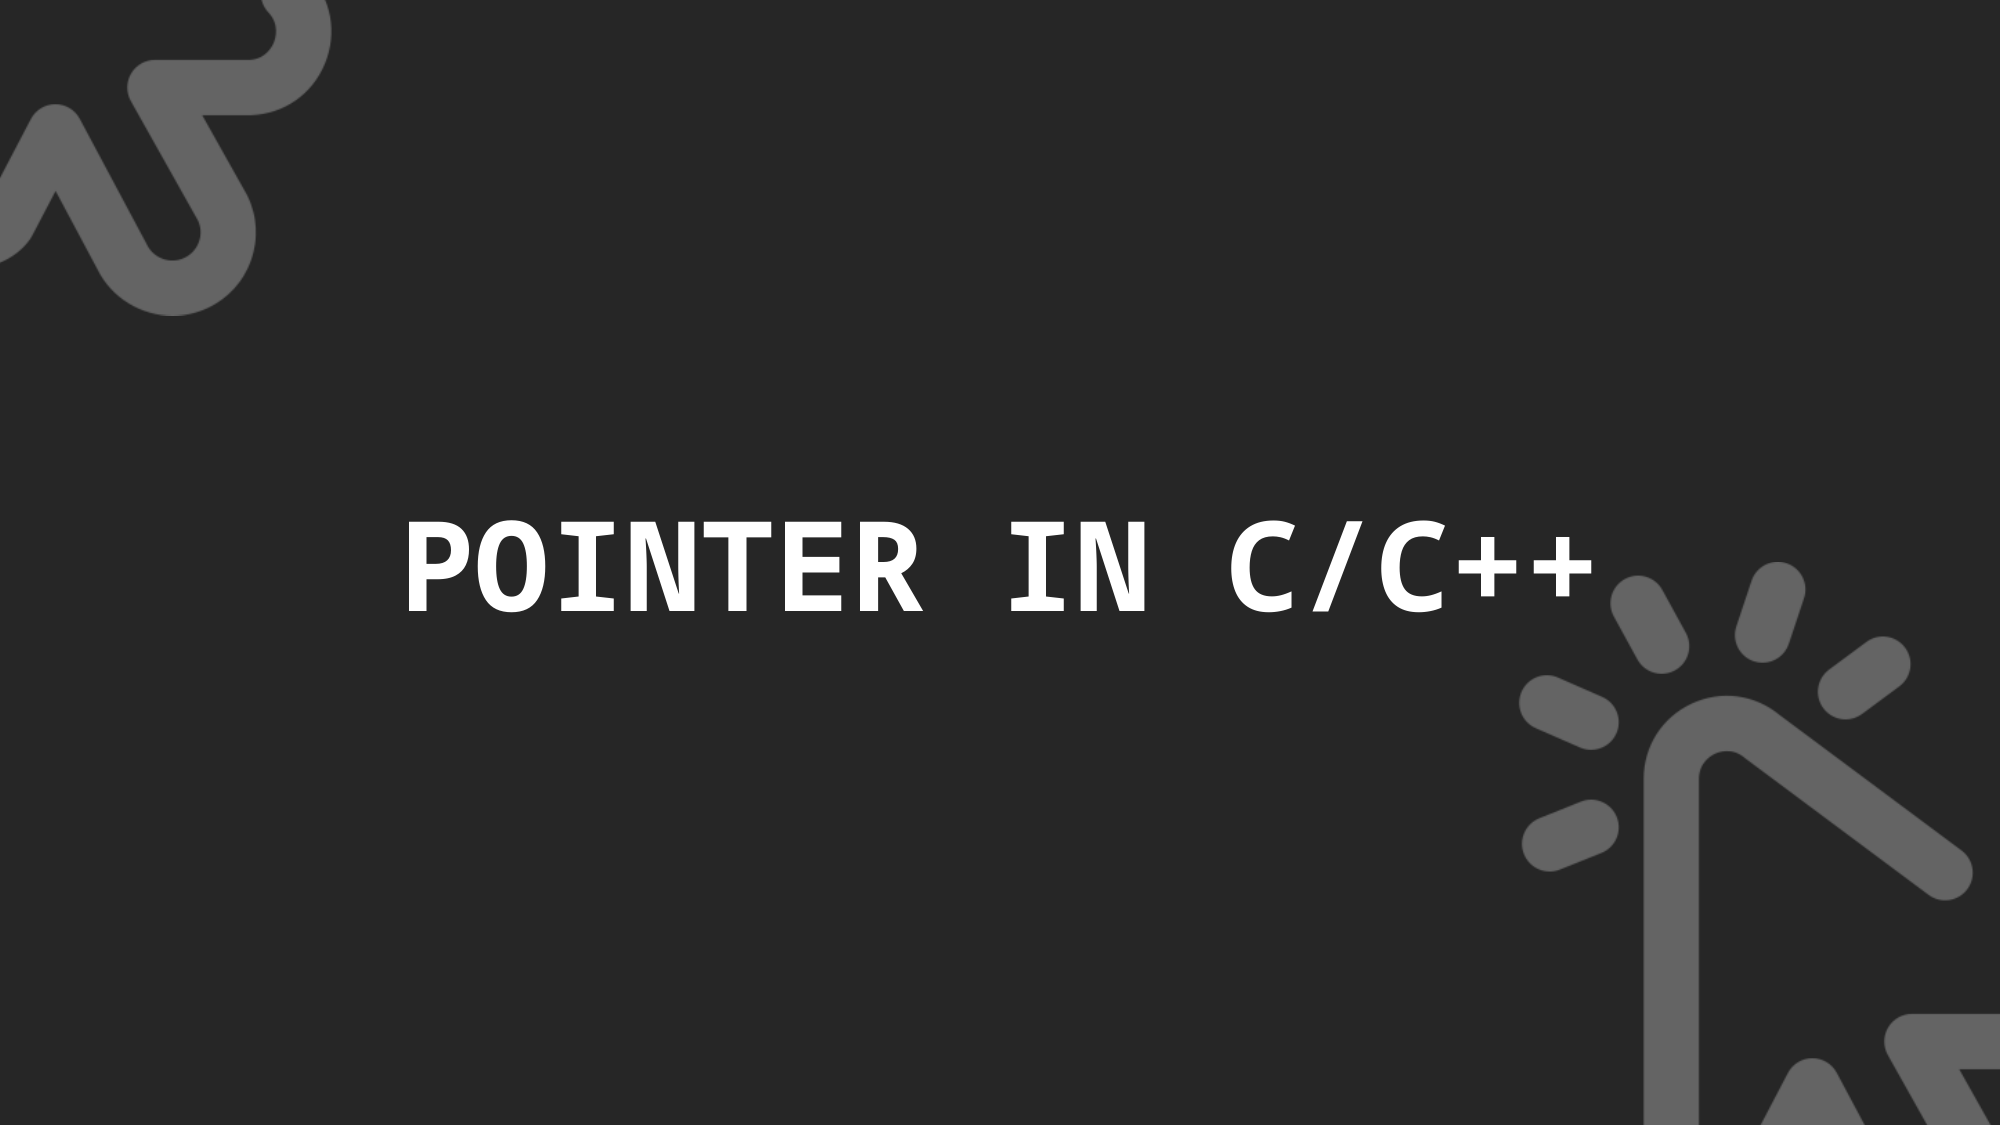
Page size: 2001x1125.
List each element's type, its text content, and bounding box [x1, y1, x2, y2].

picture [1450, 562, 2000, 1125]
text_box POINTER IN C/C++ [385, 479, 1615, 644]
picture [0, 0, 401, 316]
